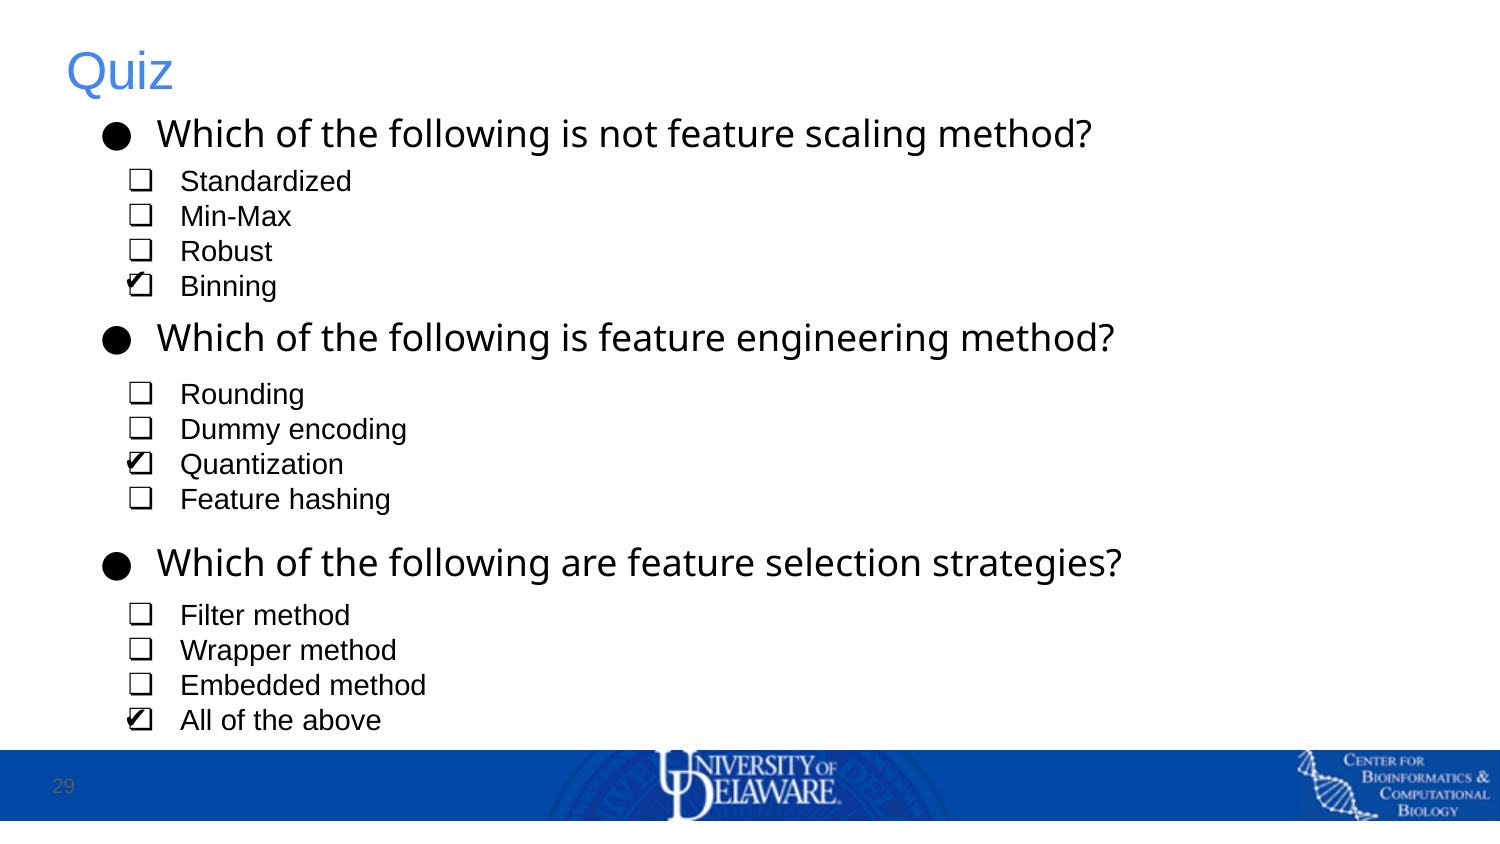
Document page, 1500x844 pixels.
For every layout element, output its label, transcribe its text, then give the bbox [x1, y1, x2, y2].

text_box Which of the following is not feature scaling method? [66, 94, 1434, 170]
title Quiz [51, 21, 1449, 116]
text_box Filter method Wrapper method Embedded method All of the above [89, 581, 1353, 748]
text_box Standardized Min-Max Robust Binning [89, 147, 1353, 298]
text_box ✔ [108, 684, 179, 748]
text_box ✔ [108, 245, 179, 311]
picture [0, 749, 1500, 822]
text_box Which of the following are feature selection strategies? [66, 524, 1475, 600]
text_box ✔ [108, 427, 179, 493]
text_box Rounding Dummy encoding Quantization Feature hashing [89, 360, 1353, 524]
text_box Which of the following is feature engineering method? [66, 298, 1434, 374]
